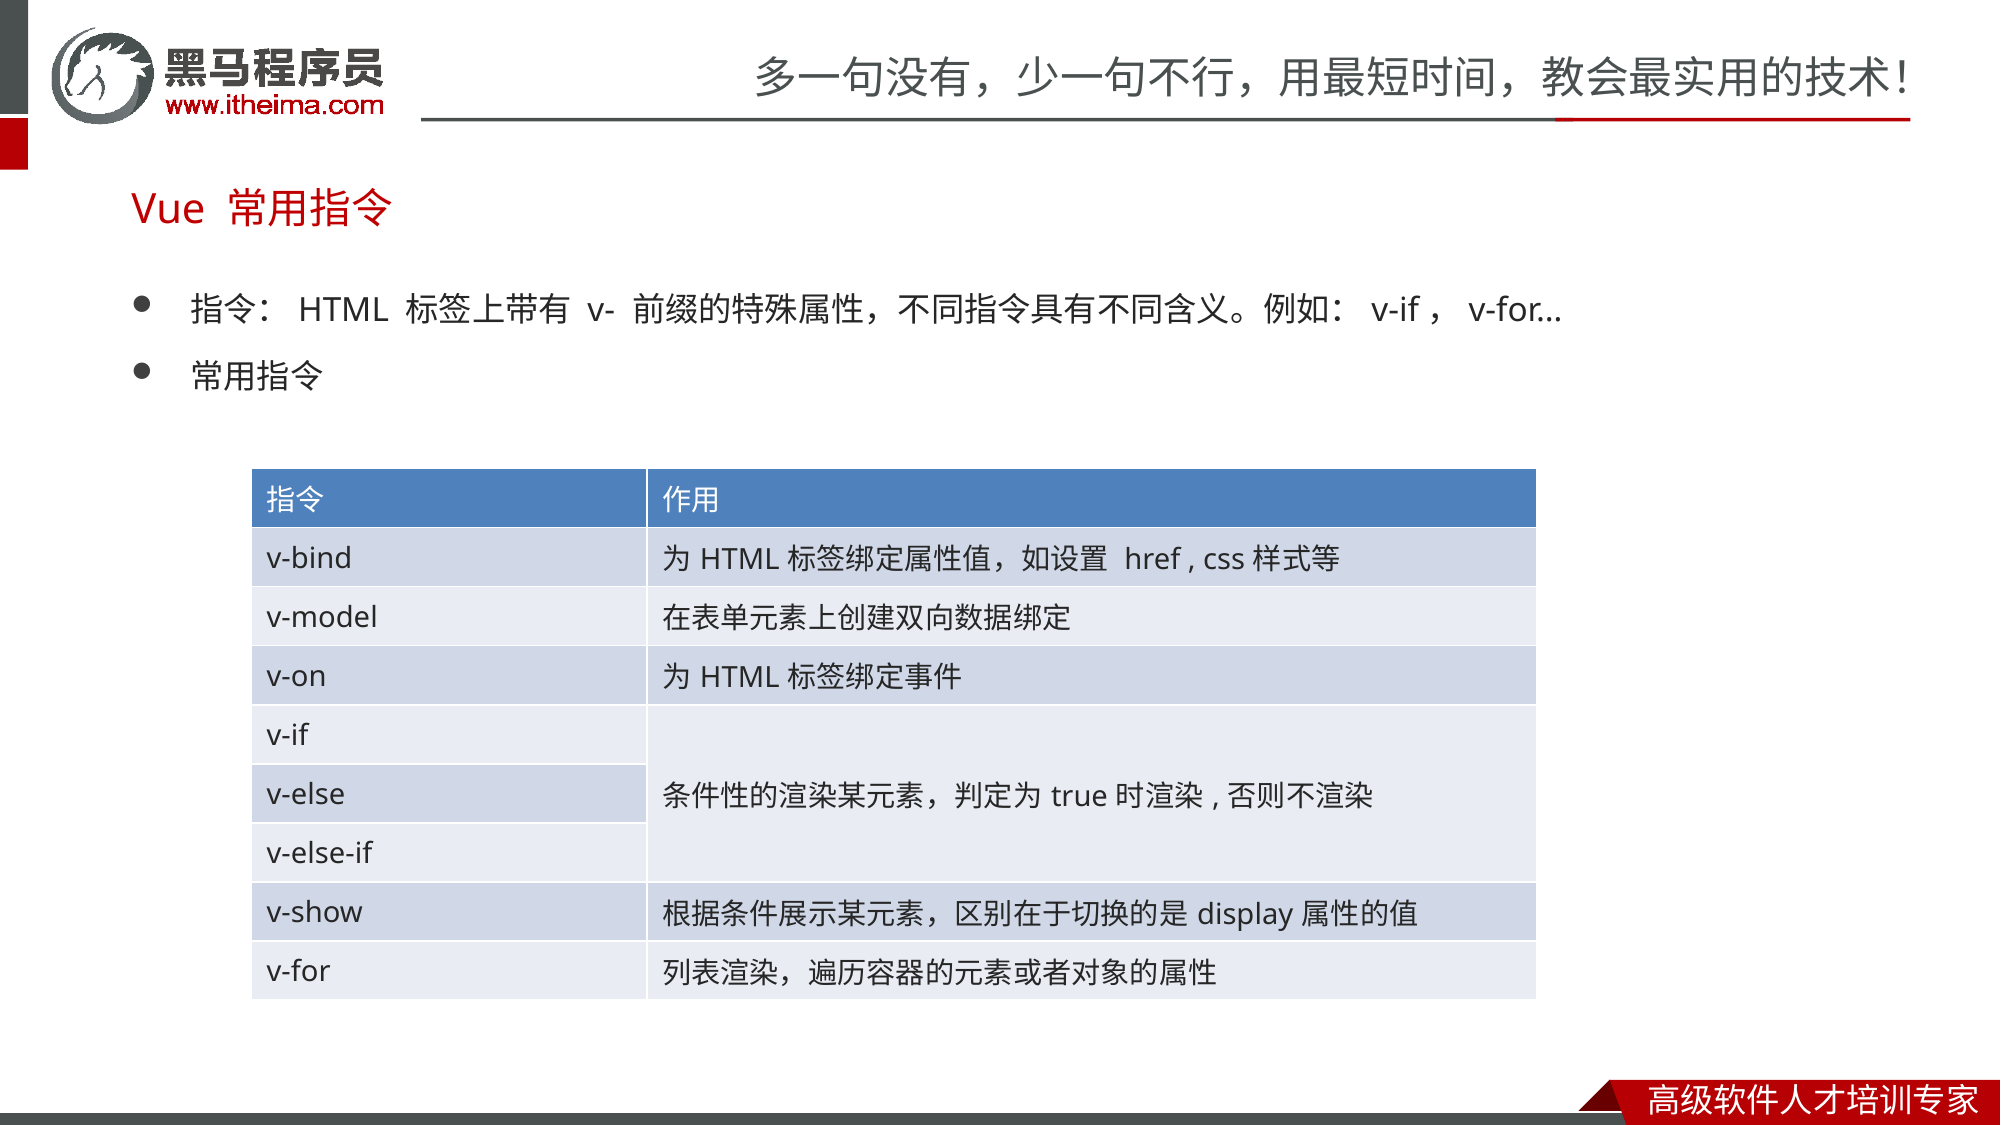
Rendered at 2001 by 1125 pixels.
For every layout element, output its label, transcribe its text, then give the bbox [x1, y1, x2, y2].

table_cell v-for [252, 942, 646, 999]
table_cell v-else-if [252, 824, 646, 881]
table_cell 为HTML标签绑定事件 [648, 646, 1536, 704]
table_cell v-on [252, 646, 646, 704]
table_header 指令 [252, 469, 646, 527]
table_cell 根据条件展示某元素，区别在于切换的是display属性的值 [648, 883, 1536, 940]
list 指令：HTML 标签上带有 v- 前缀的特殊属性，不同指令具有不同含义。例如：v-if，v-for… 常用指令 [116, 260, 1880, 469]
table_cell 列表渲染，遍历容器的元素或者对象的属性 [648, 942, 1536, 999]
table_cell v-if [252, 706, 646, 763]
table_cell 在表单元素上创建双向数据绑定 [648, 587, 1536, 645]
picture [50, 26, 384, 125]
table_cell v-bind [252, 528, 646, 586]
table_header 作用 [648, 469, 1536, 527]
table_cell 条件性的渲染某元素，判定为true时渲染,否则不渲染 [648, 706, 1536, 881]
table_cell v-model [252, 587, 646, 645]
table_cell v-else [252, 765, 646, 822]
title Vue 常用指令 [116, 164, 1880, 250]
table_cell v-show [252, 883, 646, 940]
table_cell 为HTML标签绑定属性值，如设置 href , css样式等 [648, 528, 1536, 586]
